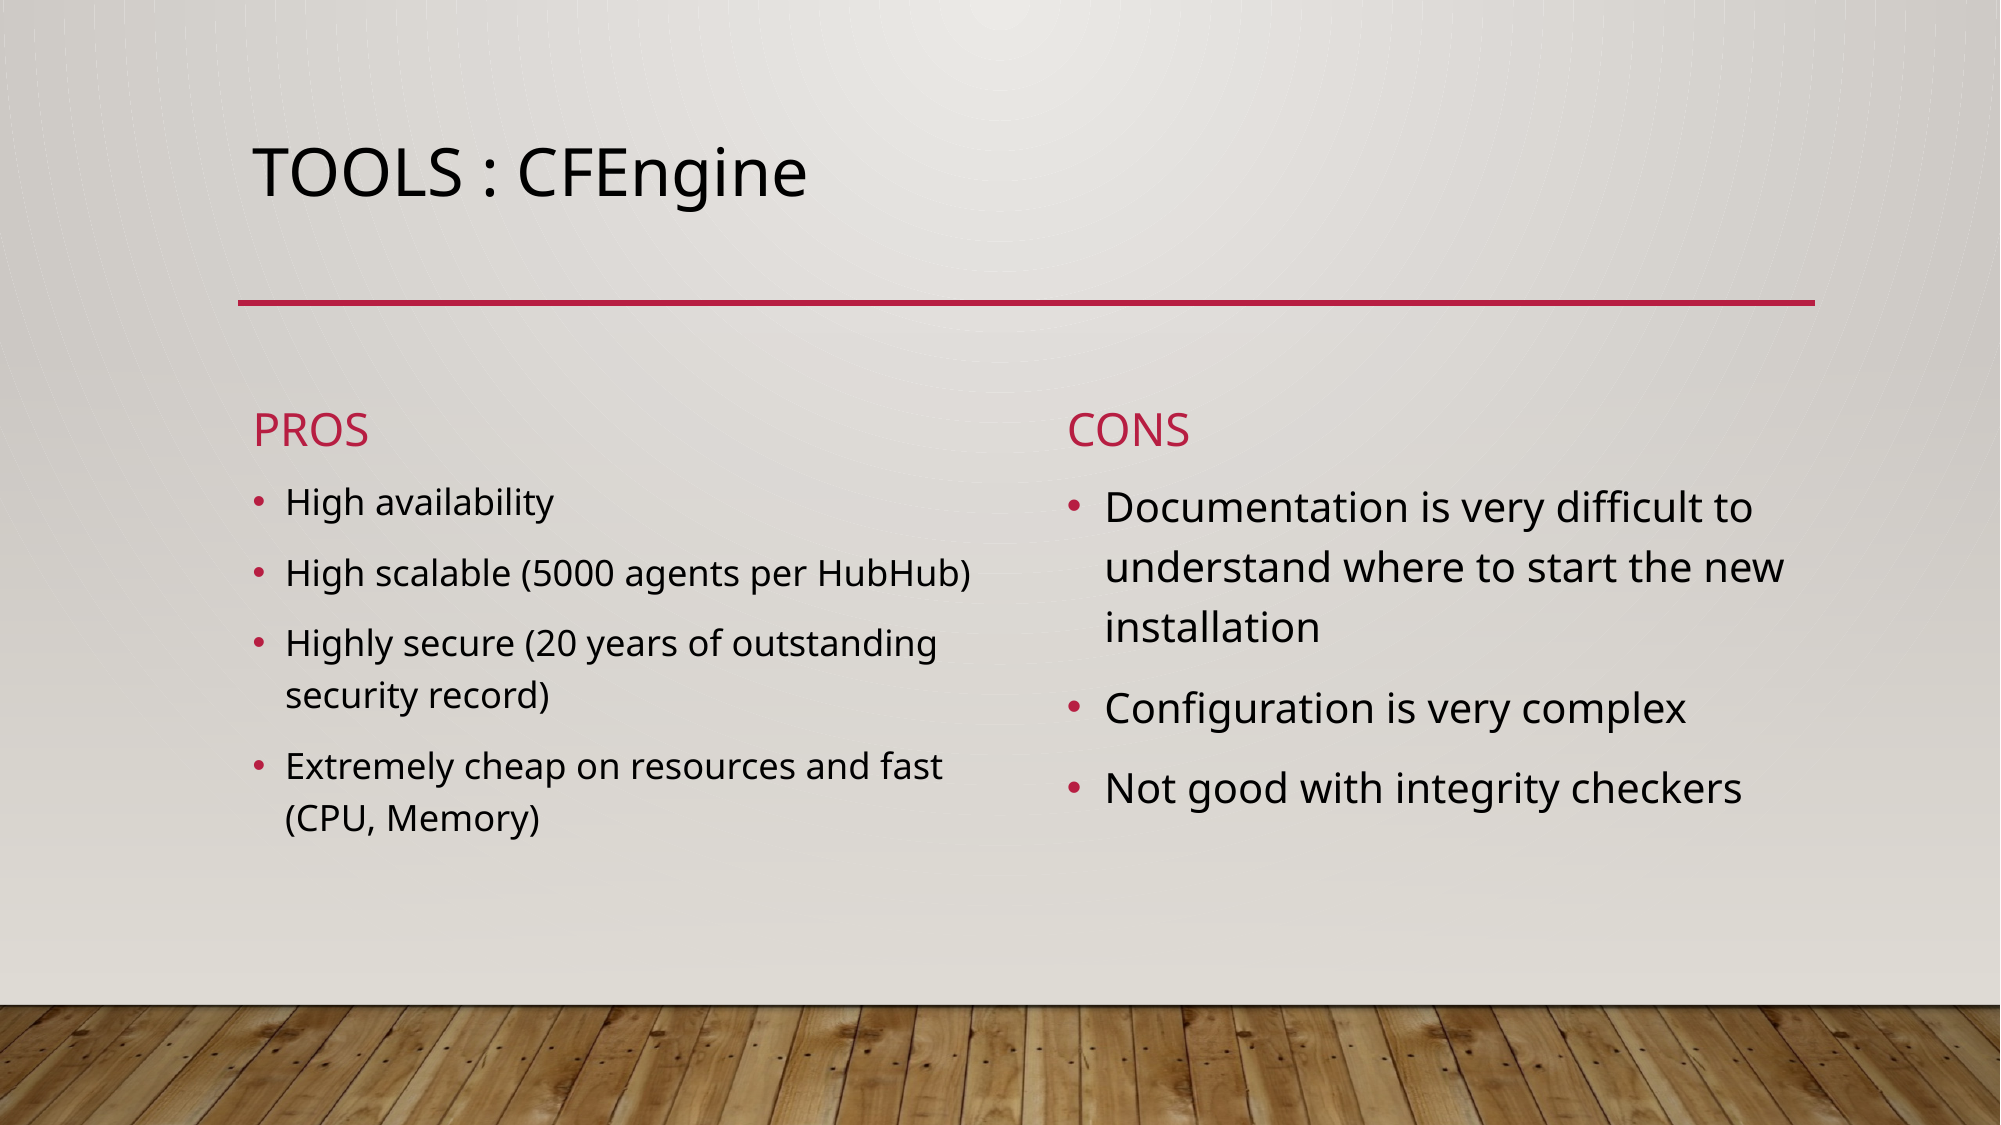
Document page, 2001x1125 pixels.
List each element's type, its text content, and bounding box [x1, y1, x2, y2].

list Documentation is very difficult to understand where to start the new installation Configuration is very complex Not good with integrity checkers [1051, 462, 1814, 896]
list cons [1051, 331, 1814, 462]
title Tools : CFEngine [237, 131, 1814, 306]
list pros [237, 331, 1000, 463]
list High availability High scalable (5000 agents per HubHub) Highly secure (20 years of outstanding security record) Extremely cheap on resources and fast (CPU, Memory) [237, 463, 1000, 898]
picture [0, 1005, 2000, 1125]
